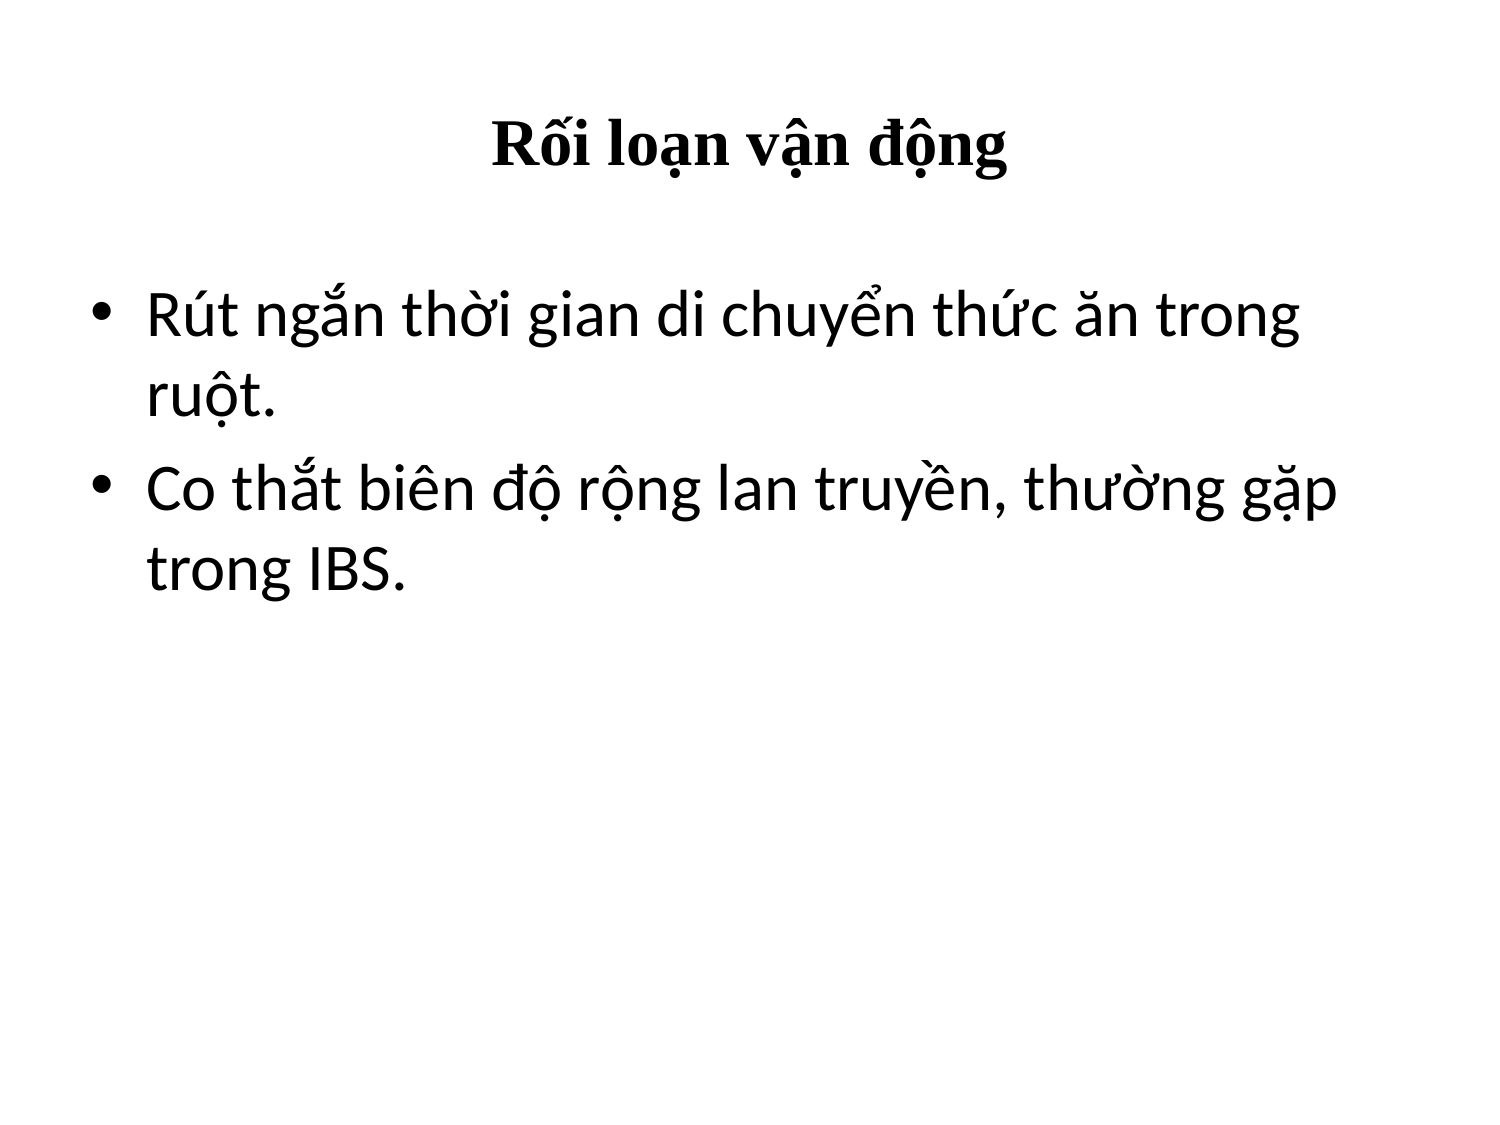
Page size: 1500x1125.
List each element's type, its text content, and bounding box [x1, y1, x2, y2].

title Rối loạn vận động [75, 45, 1425, 233]
list Rút ngắn thời gian di chuyển thức ăn trong ruột. Co thắt biên độ rộng lan truyền, thường gặp trong IBS. [75, 262, 1425, 1005]
